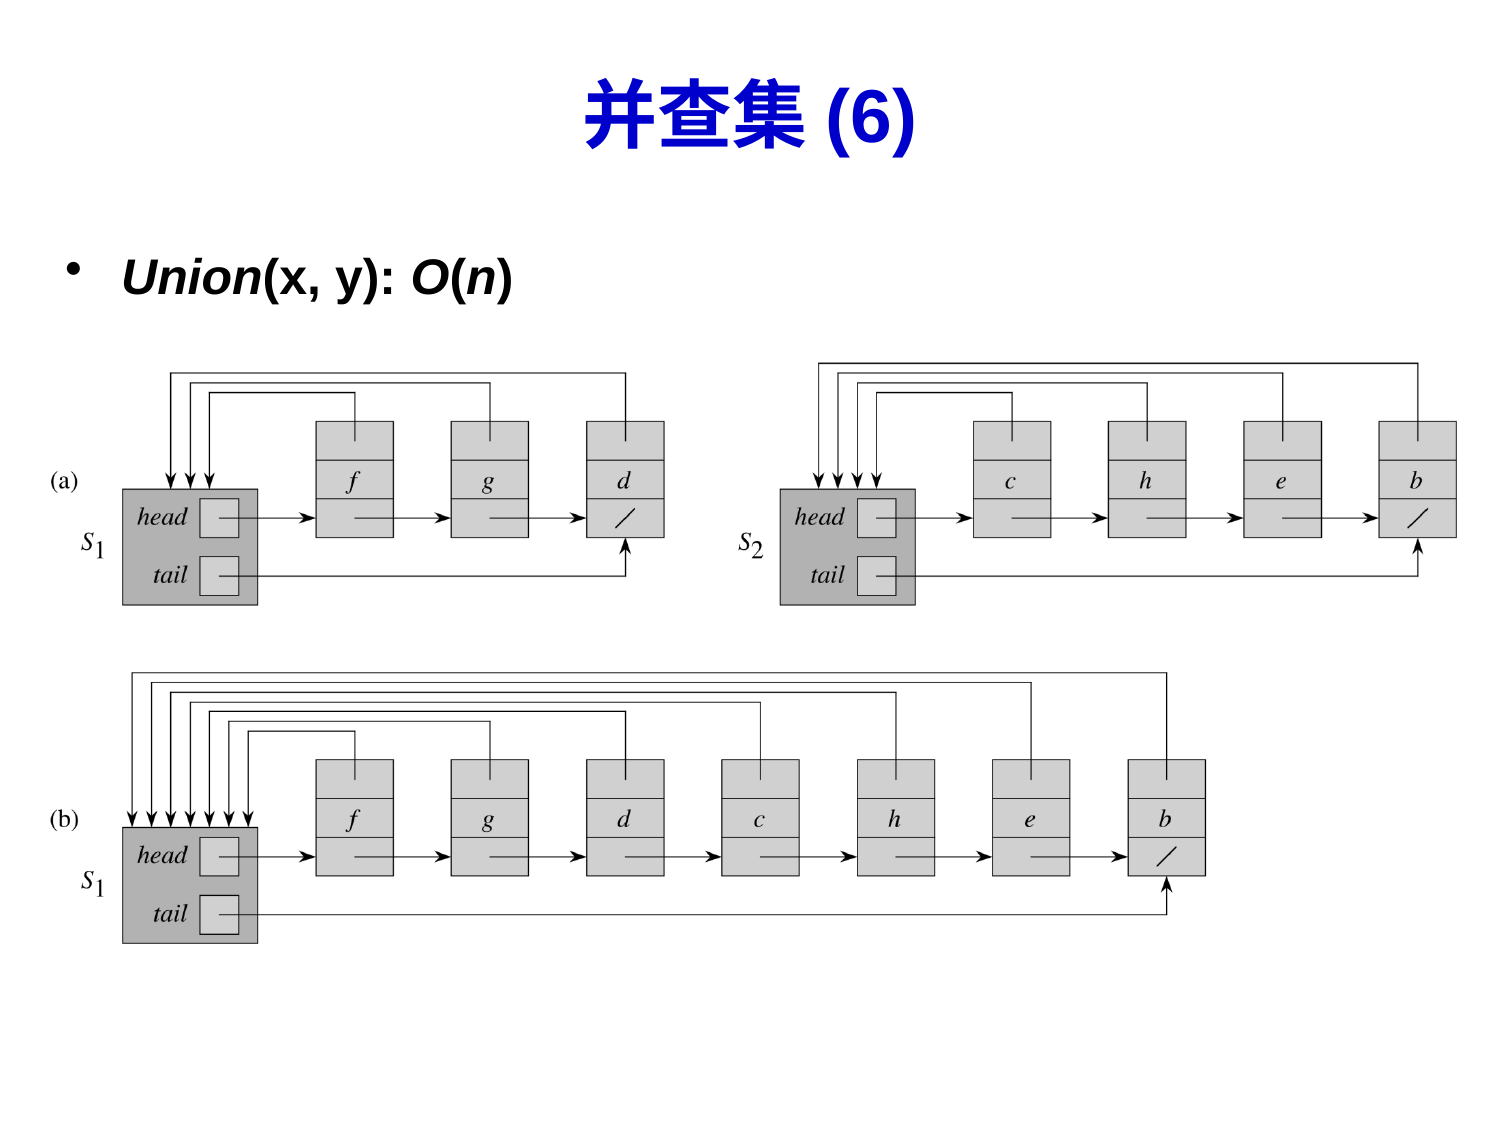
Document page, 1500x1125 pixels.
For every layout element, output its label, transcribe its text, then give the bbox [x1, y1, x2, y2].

picture [49, 362, 1457, 945]
title 并查集(6) [112, 37, 1388, 188]
list Union(x, y): O(n) [50, 237, 1438, 360]
